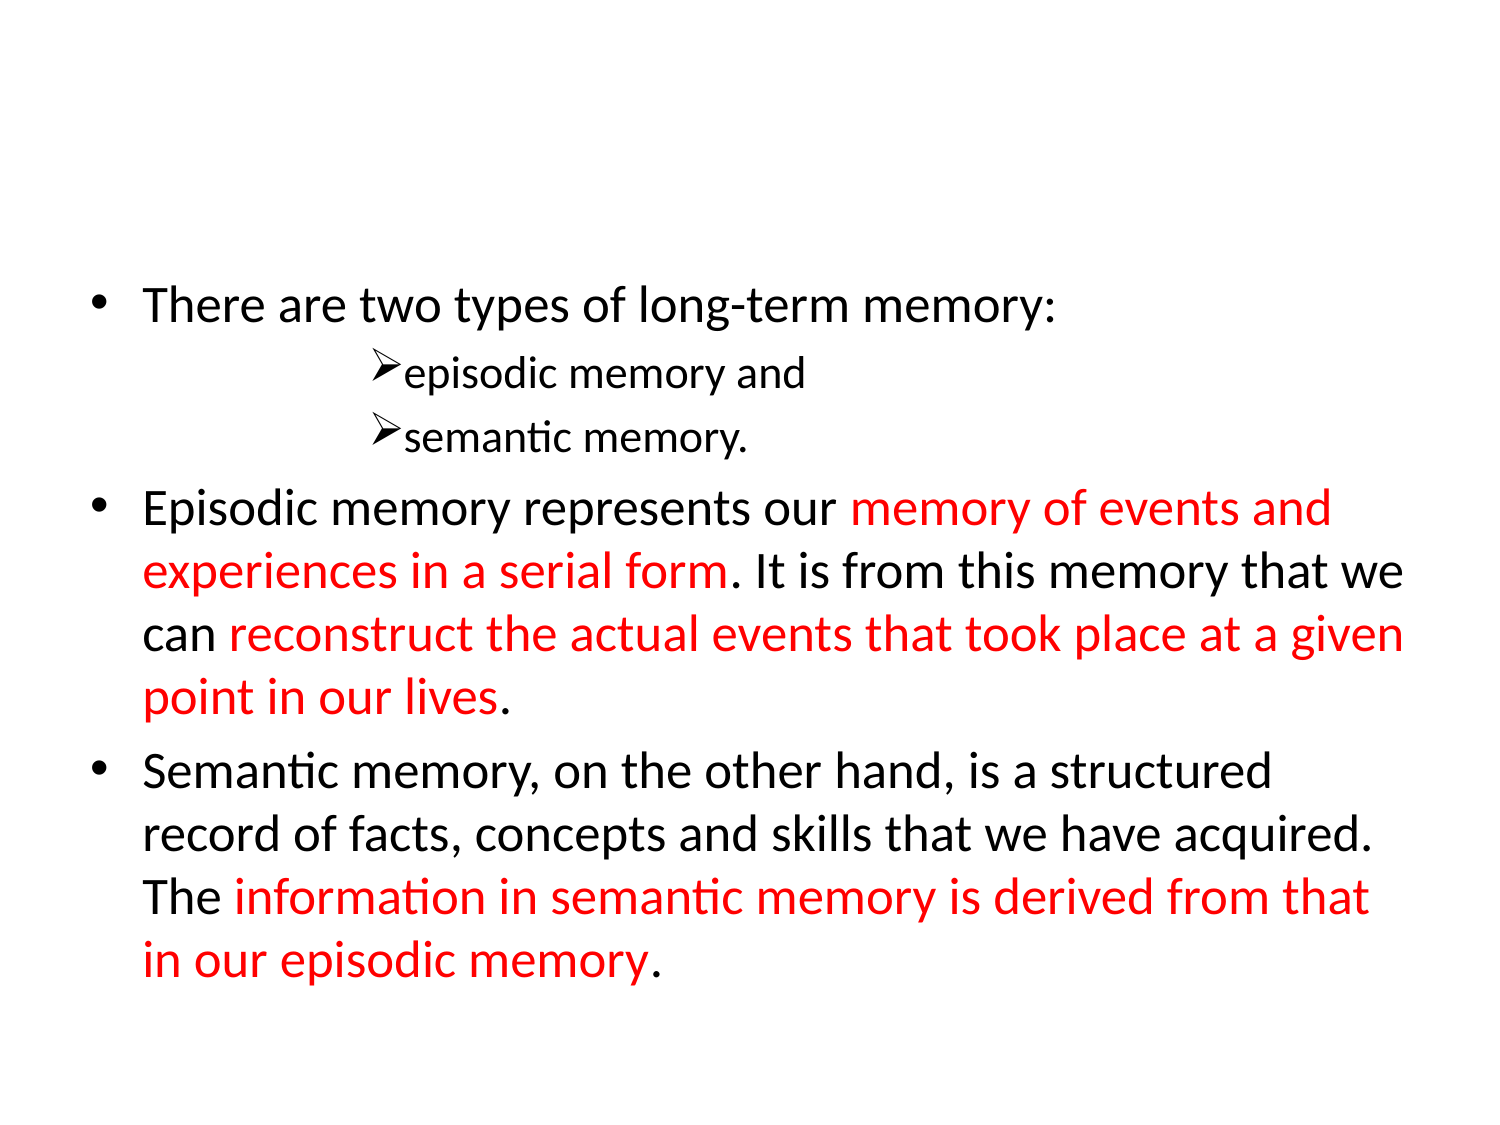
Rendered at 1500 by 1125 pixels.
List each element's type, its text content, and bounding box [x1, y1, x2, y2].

list There are two types of long-term memory: episodic memory and semantic memory. Episodic memory represents our memory of events and experiences in a serial form. It is from this memory that we can reconstruct the actual events that took place at a given point in our lives. Semantic memory, on the other hand, is a structured record of facts, concepts and skills that we have acquired. The information in semantic memory is derived from that in our episodic memory. [75, 262, 1425, 1005]
